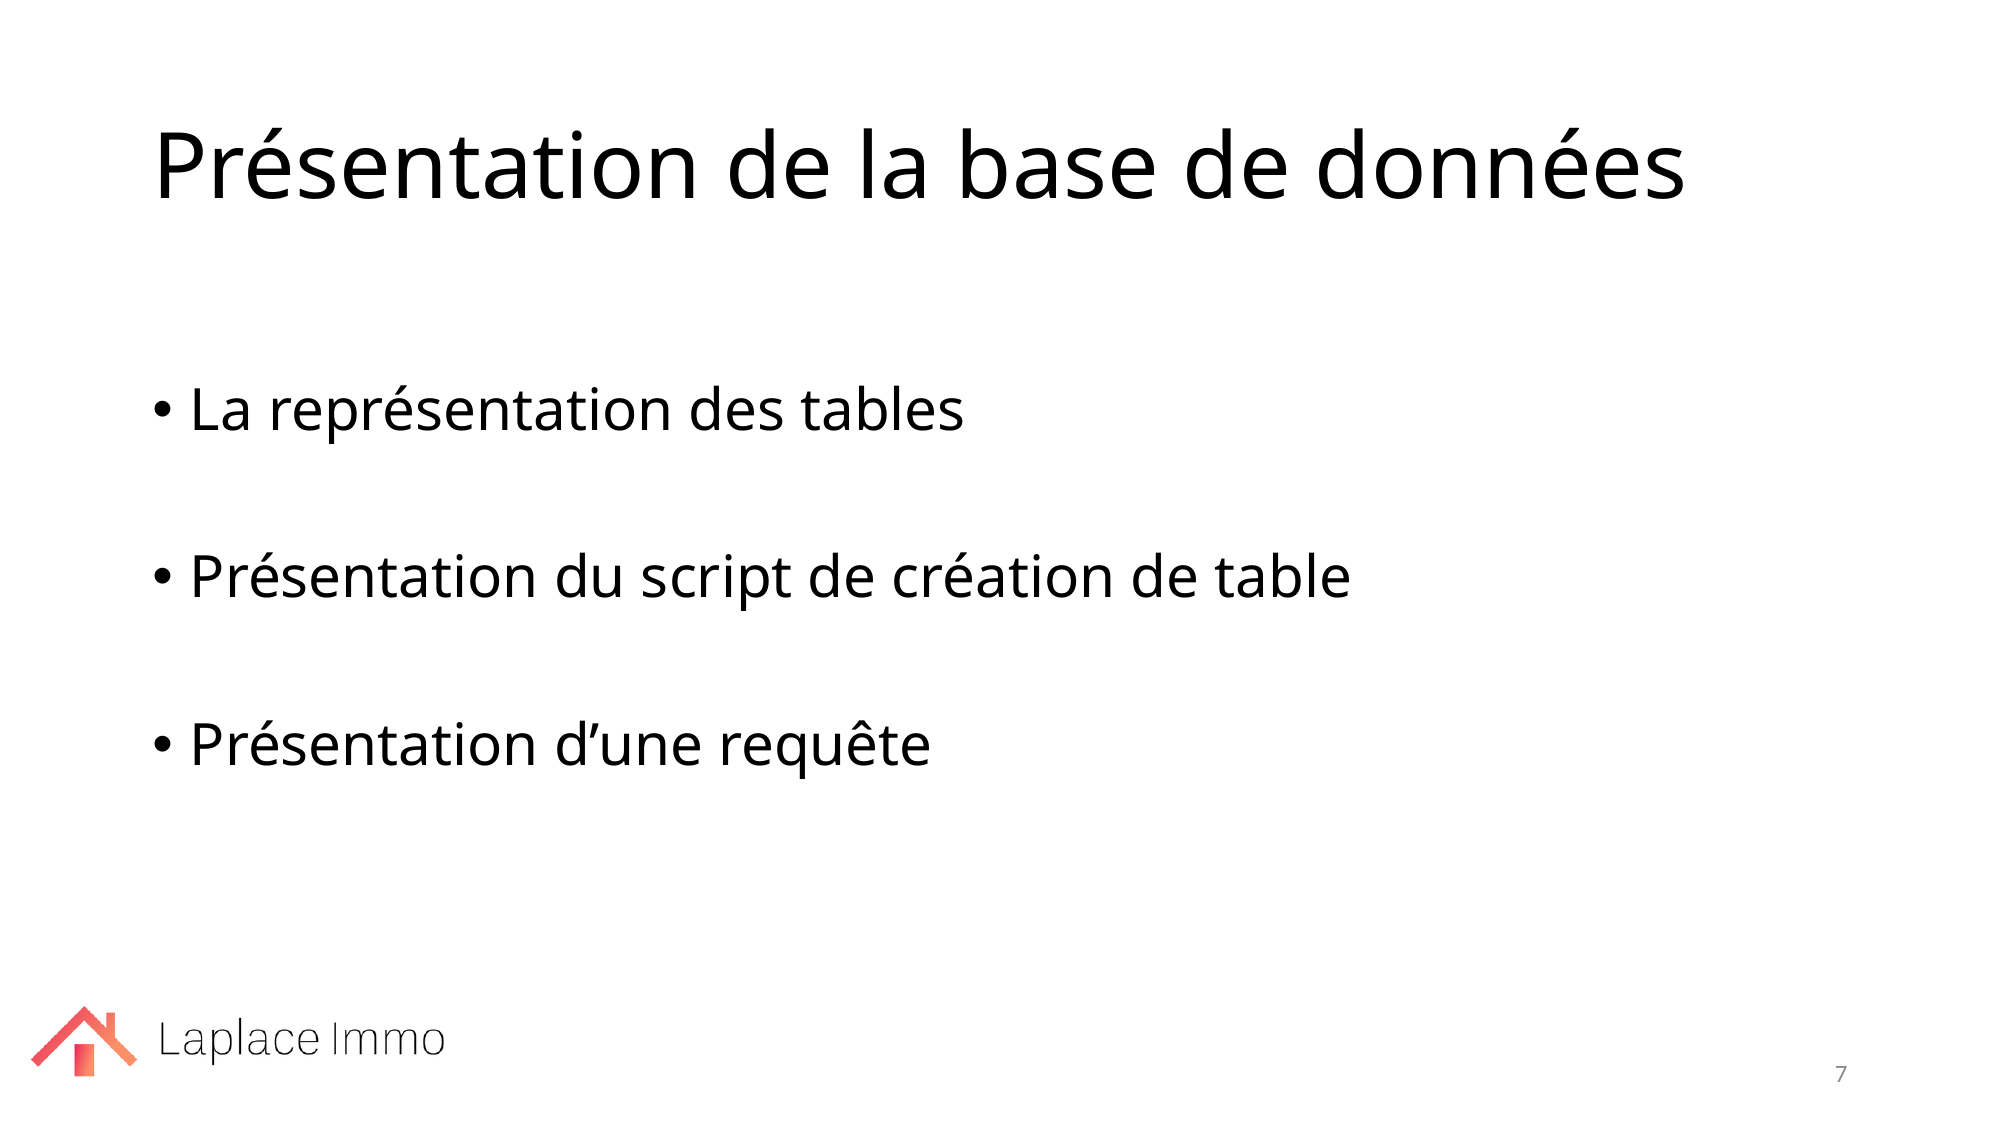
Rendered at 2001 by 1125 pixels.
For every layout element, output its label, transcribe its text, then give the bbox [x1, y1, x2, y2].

slide_number 7 [1412, 1042, 1863, 1103]
list La représentation des tables Présentation du script de création de table Présentation d’une requête [137, 372, 1863, 1087]
title Présentation de la base de données [137, 59, 1863, 278]
picture [0, 976, 487, 1103]
